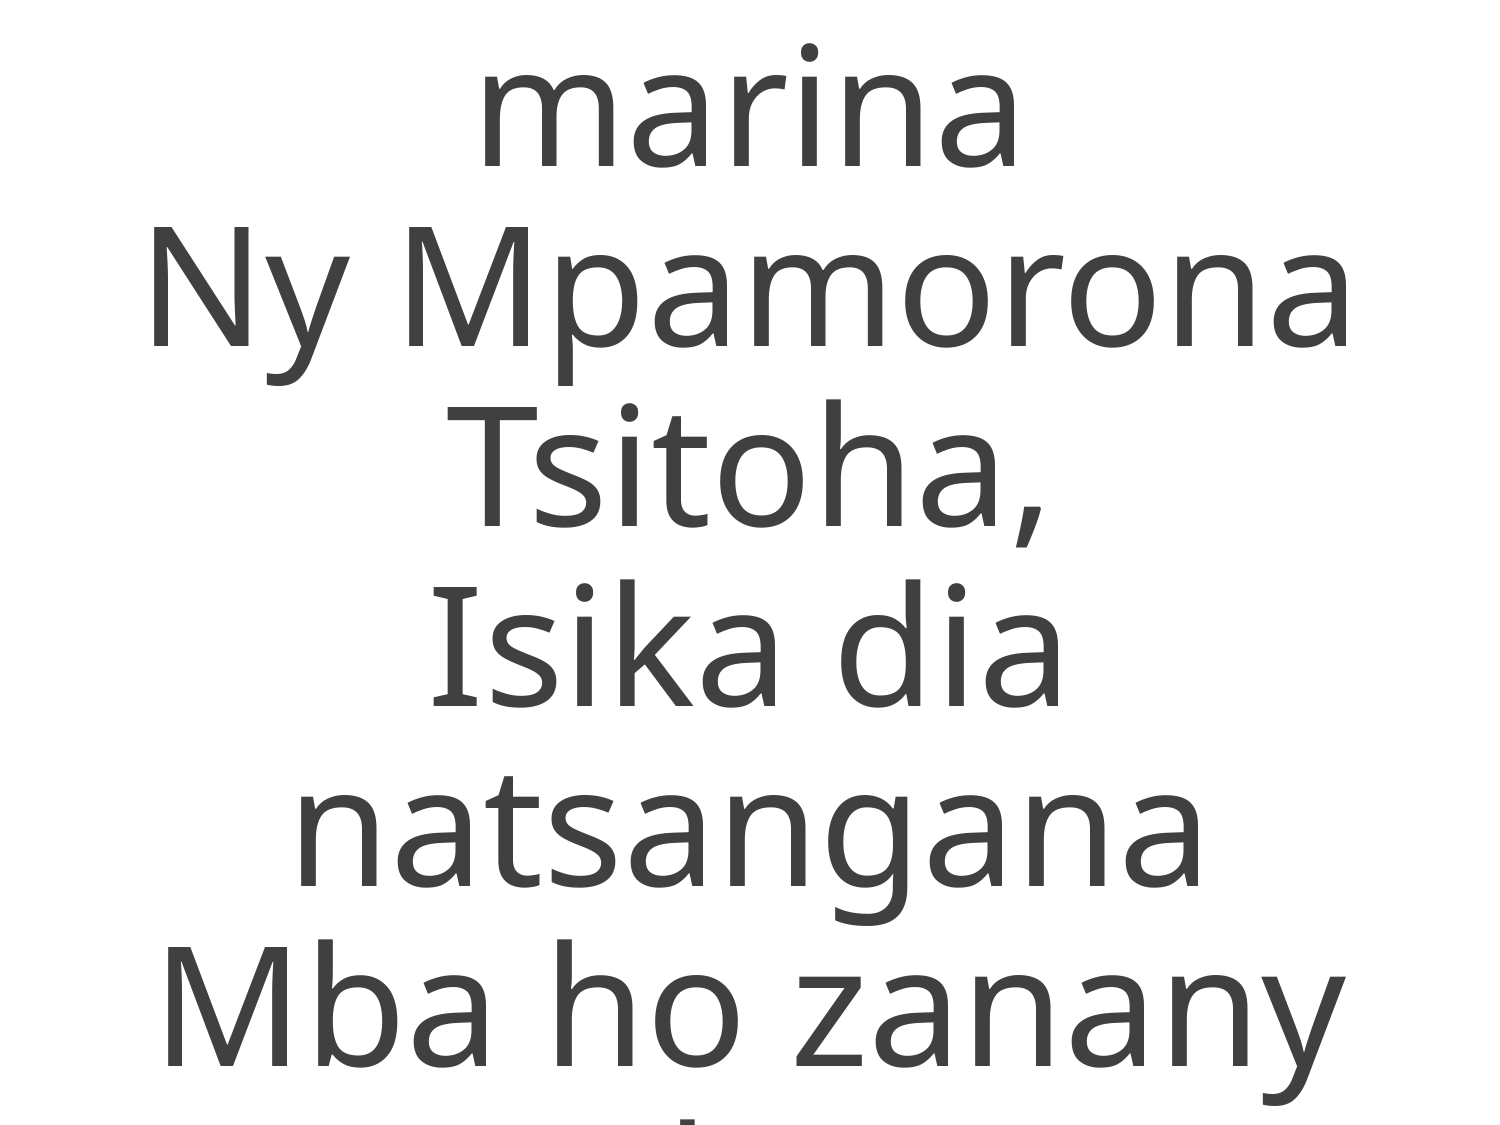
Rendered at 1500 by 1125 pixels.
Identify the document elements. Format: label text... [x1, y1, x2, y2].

title 1 Inoantsika marina Ny Mpamorona Tsitoha, Isika dia natsangana Mba ho zanany tokoa, [0, 453, 1500, 672]
